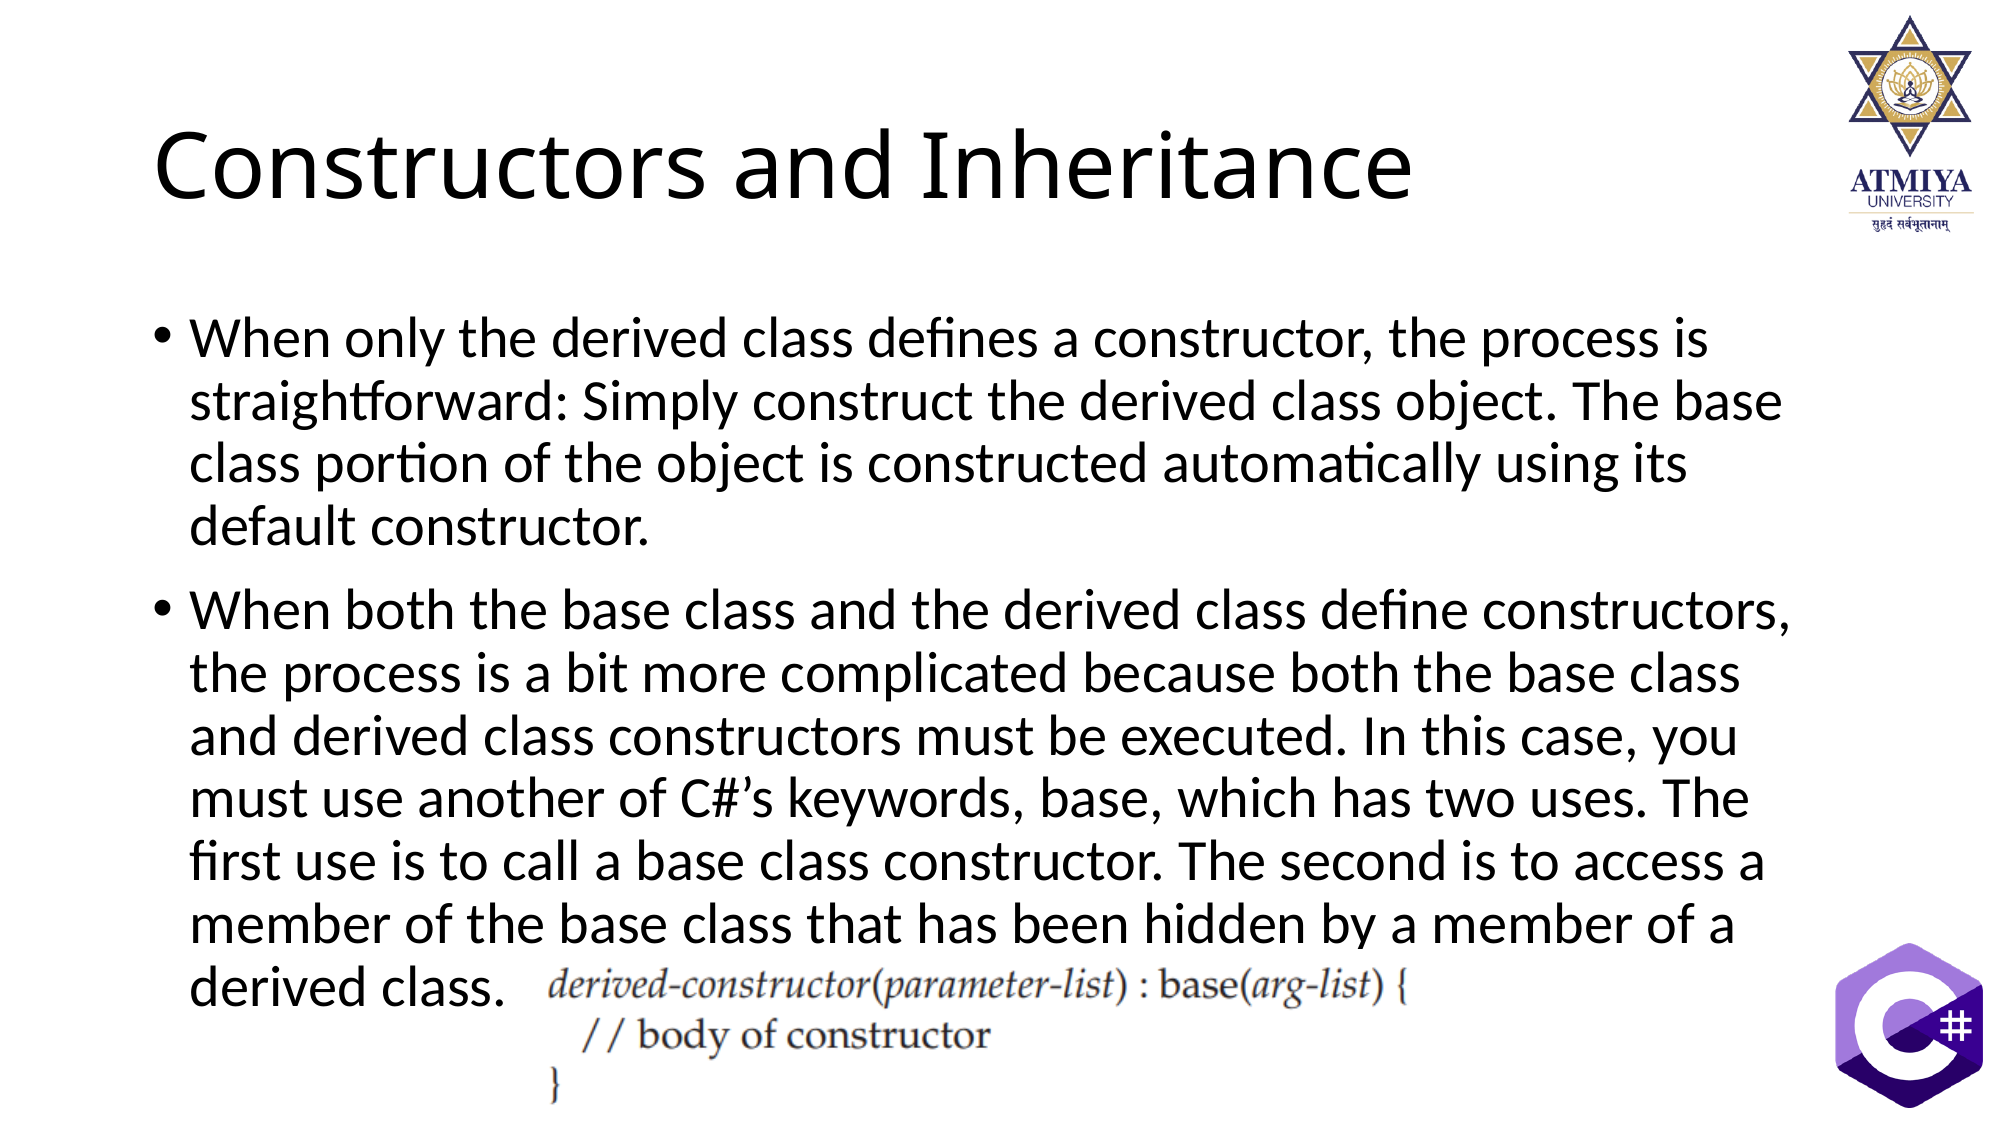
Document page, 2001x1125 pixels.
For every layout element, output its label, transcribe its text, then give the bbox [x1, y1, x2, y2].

title Constructors and Inheritance [137, 59, 1863, 278]
picture [1835, 15, 1985, 235]
picture [533, 949, 1432, 1125]
list When only the derived class defines a constructor, the process is straightforward: Simply construct the derived class object. The base class portion of the object is constructed automatically using its default constructor. When both the base class and the derived class define constructors, the process is a bit more complicated because both the base class and derived class constructors must be executed. In this case, you must use another of C#’s keywords, base, which has two uses. The first use is to call a base class constructor. The second is to access a member of the base class that has been hidden by a member of a derived class. [137, 299, 1836, 1108]
picture [1835, 943, 1983, 1108]
